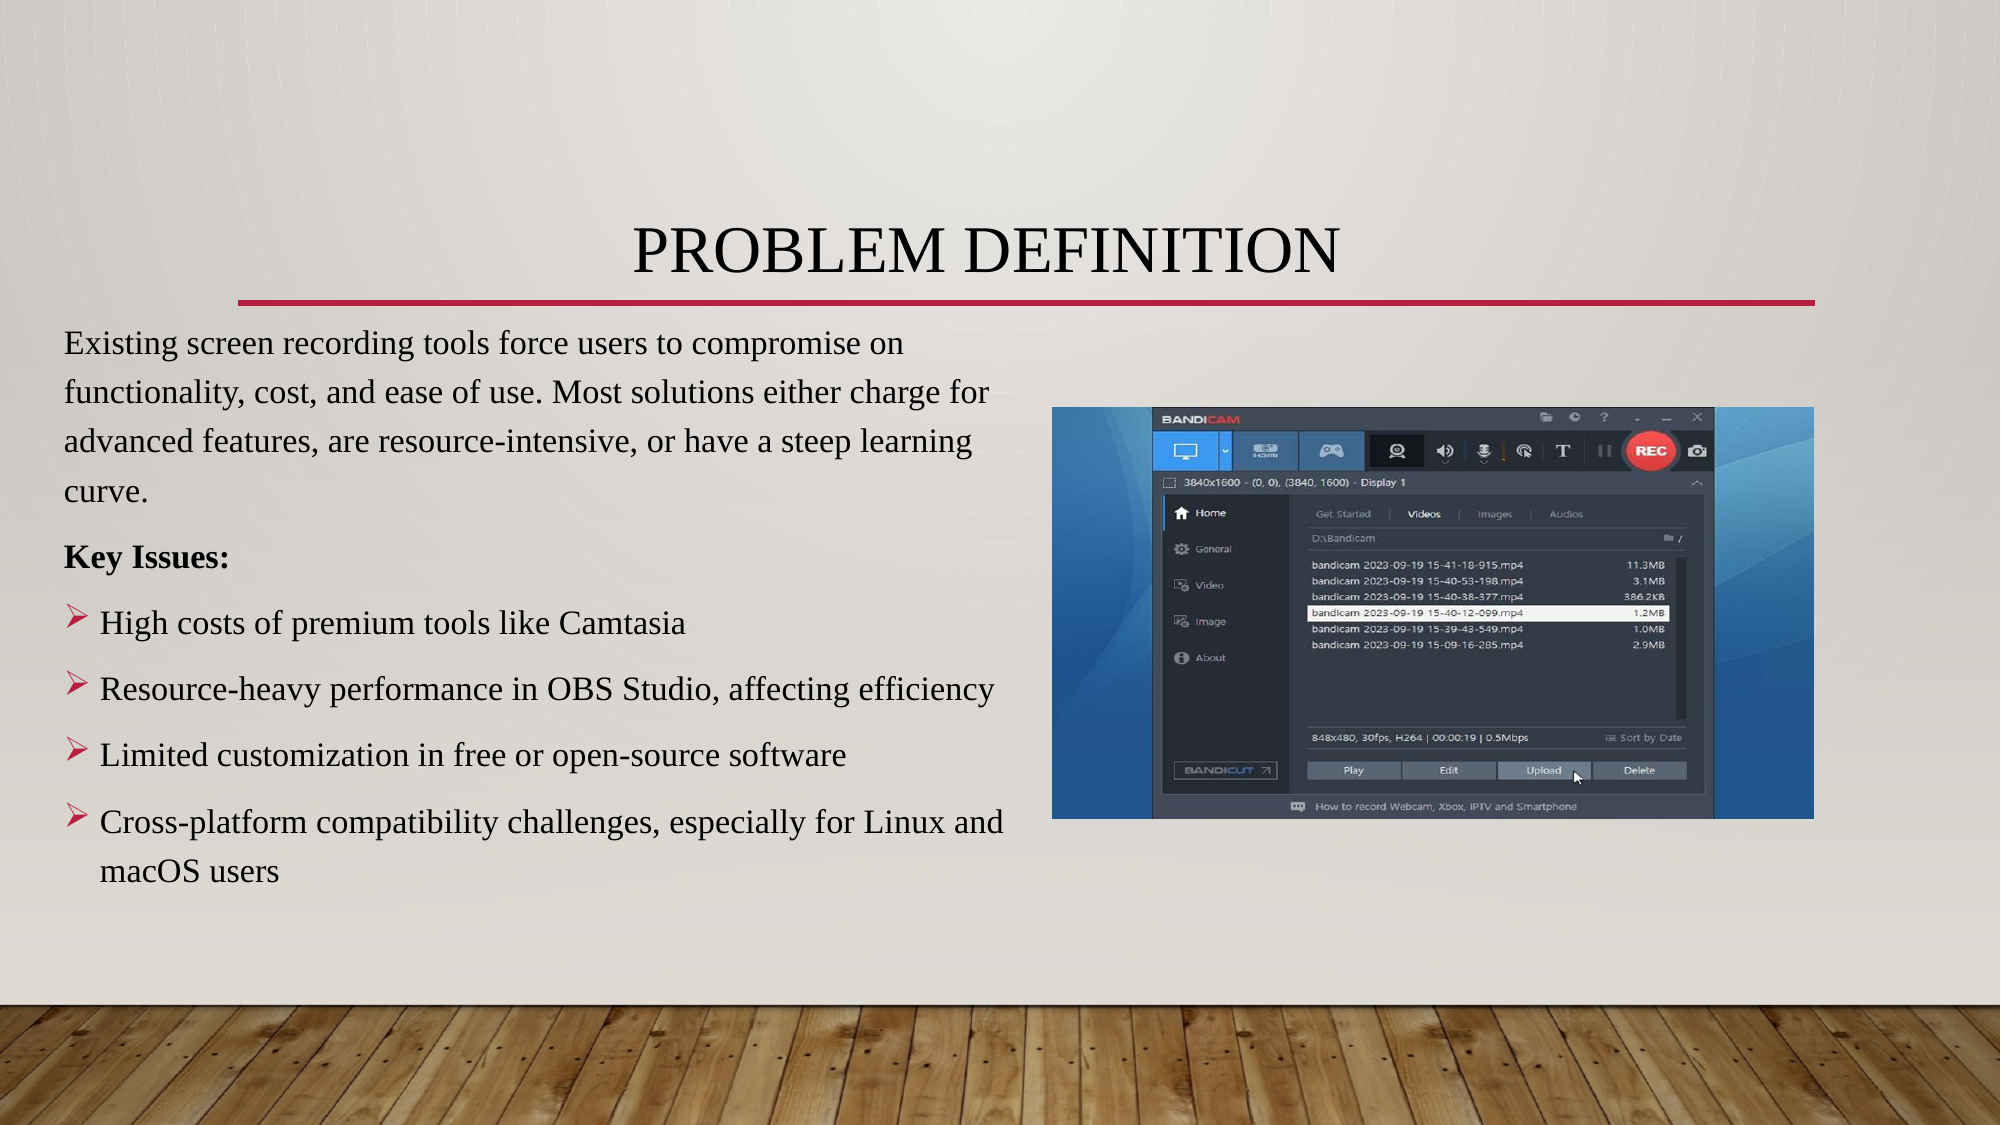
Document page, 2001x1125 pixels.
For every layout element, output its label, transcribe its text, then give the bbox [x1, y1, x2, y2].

list Existing screen recording tools force users to compromise on functionality, cost, and ease of use. Most solutions either charge for advanced features, are resource-intensive, or have a steep learning curve. Key Issues: High costs of premium tools like Camtasia Resource-heavy performance in OBS Studio, affecting efficiency Limited customization in free or open-source software Cross-platform compatibility challenges, especially for Linux and macOS users [48, 304, 1023, 898]
picture [0, 1005, 2000, 1125]
title Problem Definition [600, 207, 2000, 456]
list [1051, 407, 1815, 819]
